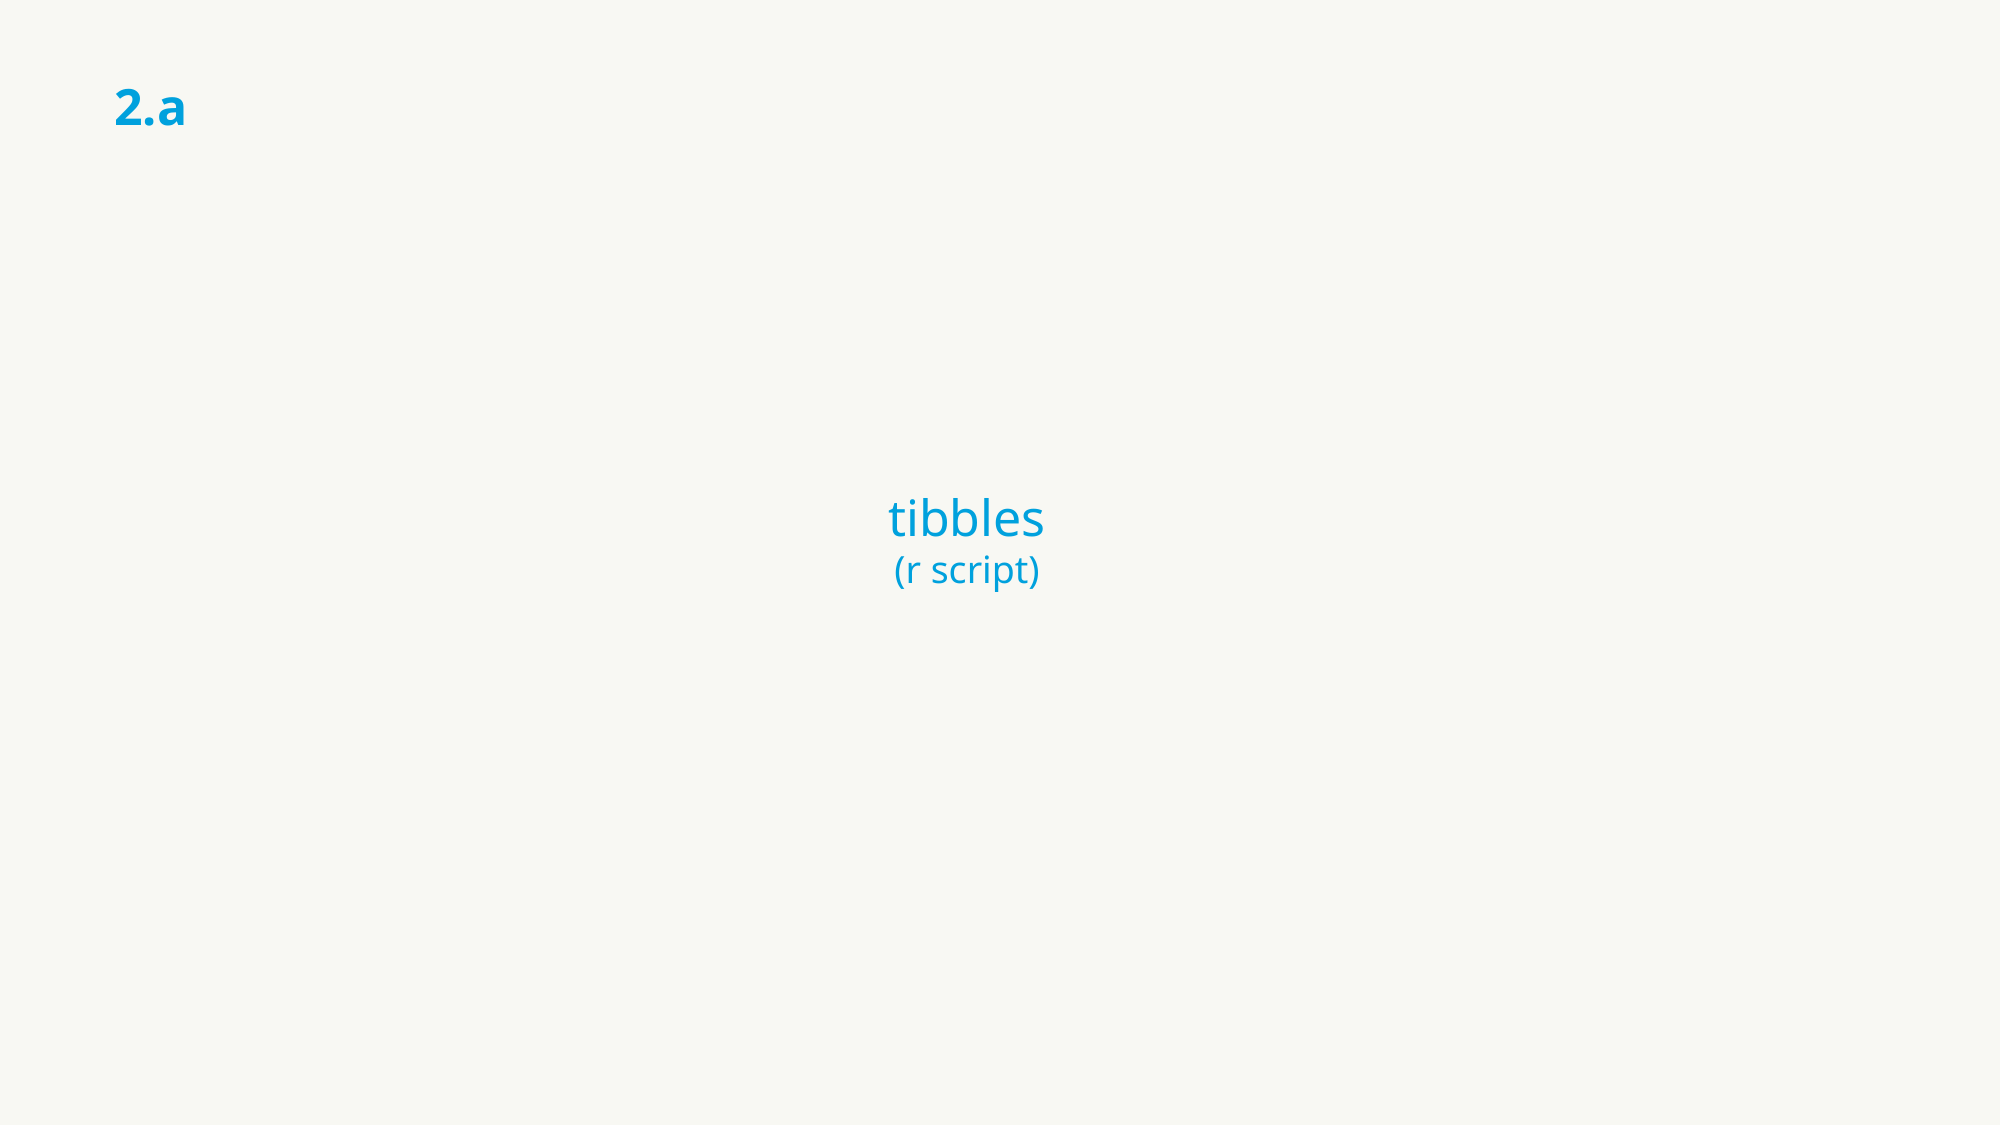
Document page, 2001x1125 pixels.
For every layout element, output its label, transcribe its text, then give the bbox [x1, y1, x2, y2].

text_box 2.a [99, 67, 335, 143]
text_box tibbles (r script) [557, 478, 1377, 599]
